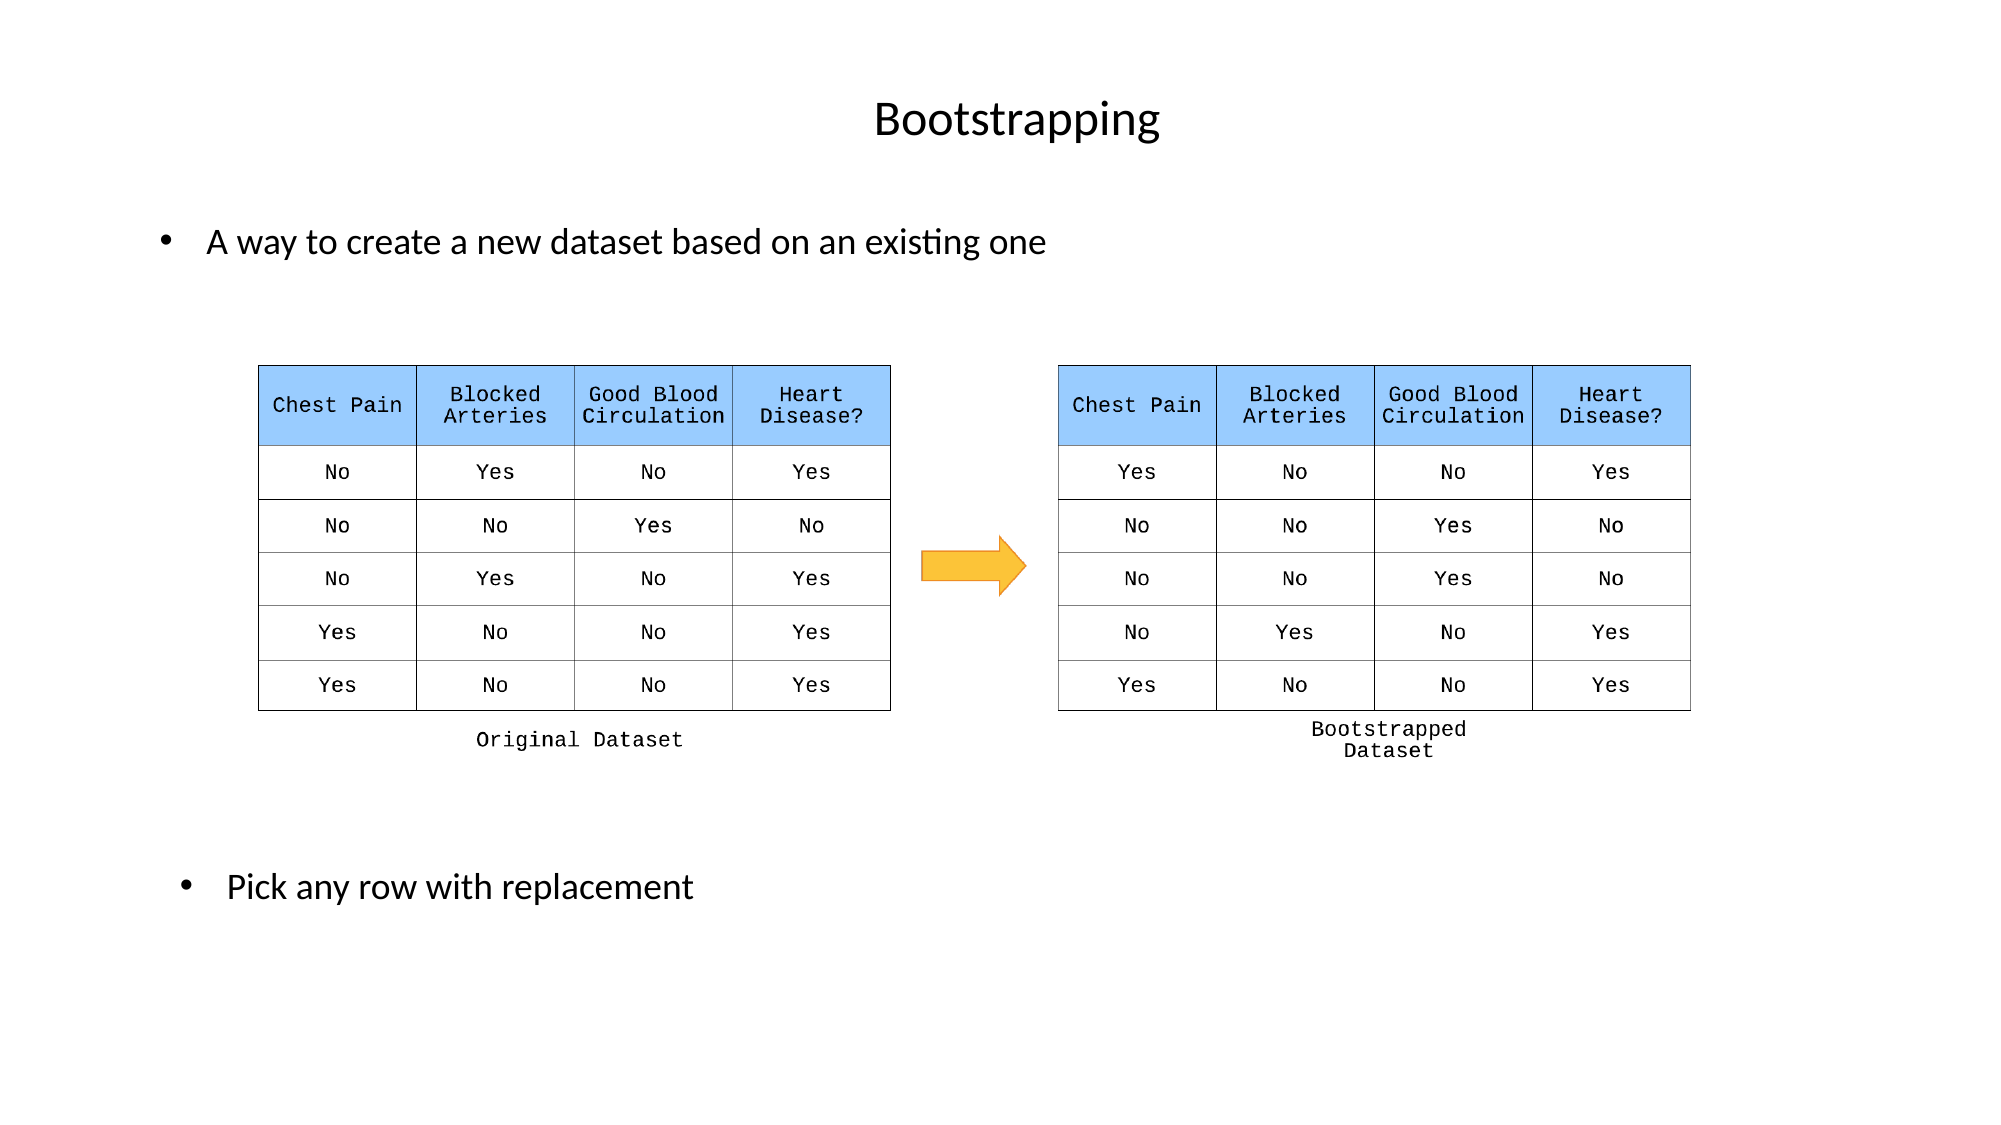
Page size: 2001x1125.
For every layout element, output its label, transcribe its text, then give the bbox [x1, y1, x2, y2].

text_box Bootstrapping [161, 78, 1873, 154]
text_box Pick any row with replacement [165, 854, 710, 915]
text_box A way to create a new dataset based on an existing one [144, 209, 1856, 270]
picture [244, 351, 1711, 773]
